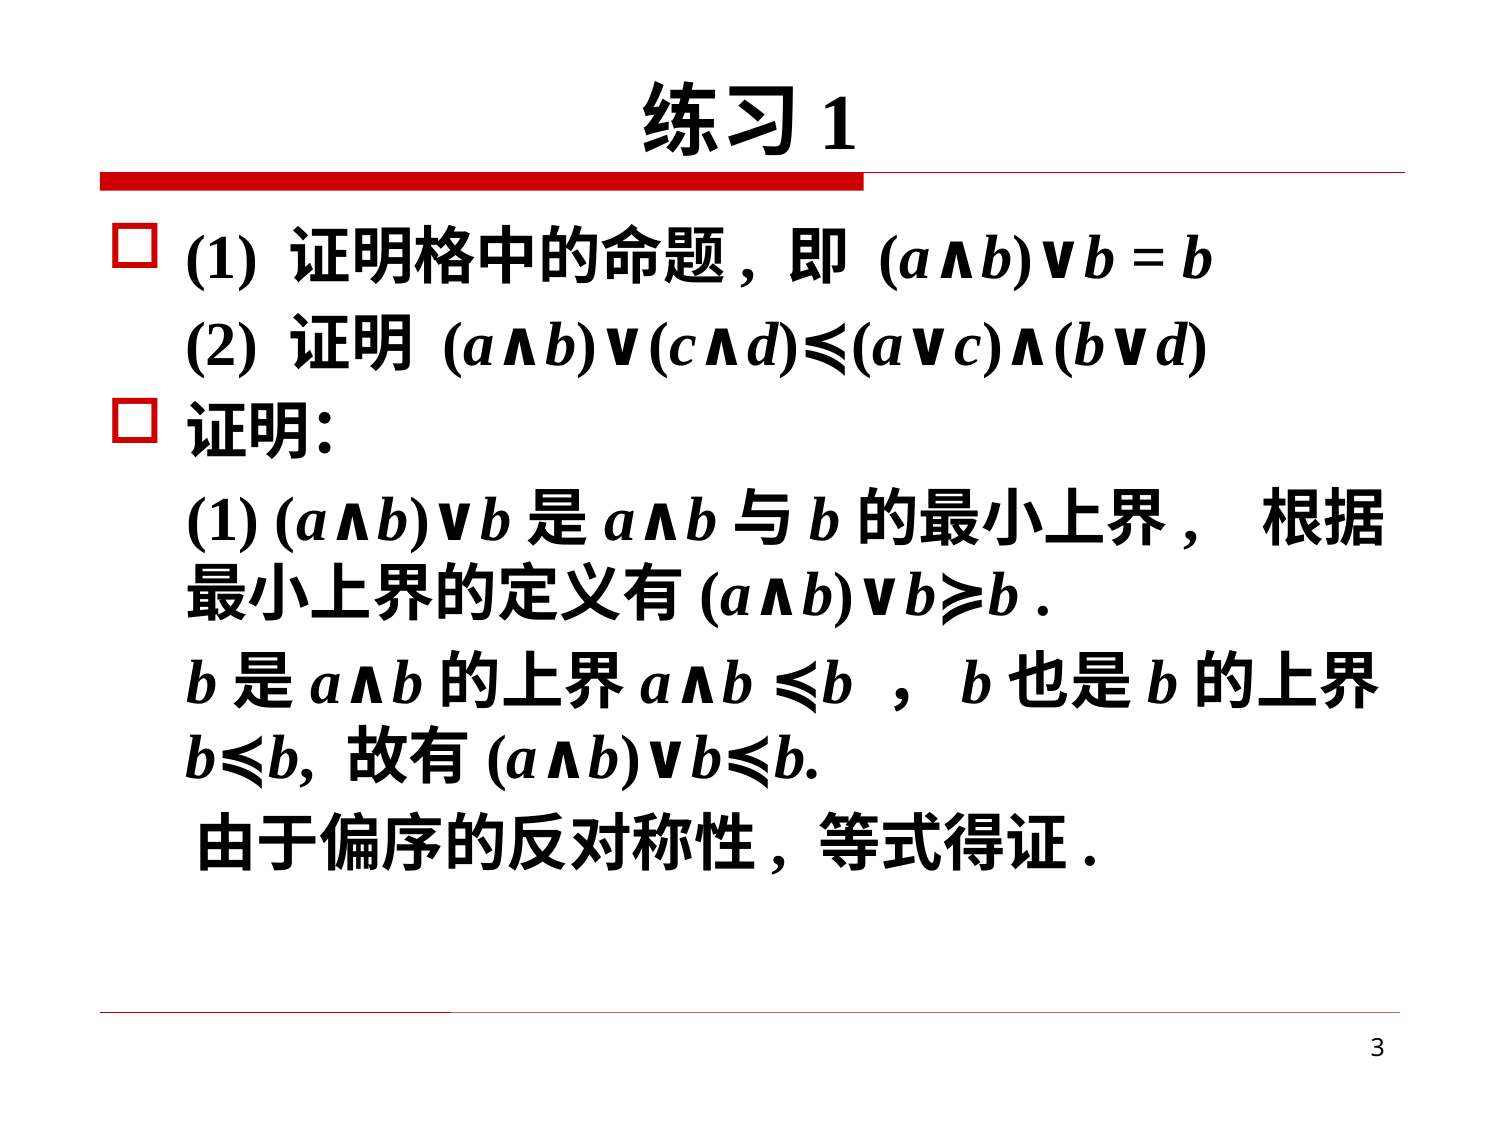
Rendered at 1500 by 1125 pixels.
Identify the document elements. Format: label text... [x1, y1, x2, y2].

list (1) 证明格中的命题, 即 (a∧b)∨b = b (2) 证明 (a∧b)∨(c∧d)≼(a∨c)∧(b∨d) 证明： (1) (a∧b)∨b是a∧b与b的最小上界, 根据最小上界的定义有(a∧b)∨b≽b . b是a∧b的上界a∧b ≼b ，b也是b的上界b≼b, 故有(a∧b)∨b≼b. 由于偏序的反对称性, 等式得证. [92, 208, 1406, 1000]
title 练习1 [94, 50, 1407, 173]
slide_number 3 [1074, 1024, 1401, 1103]
